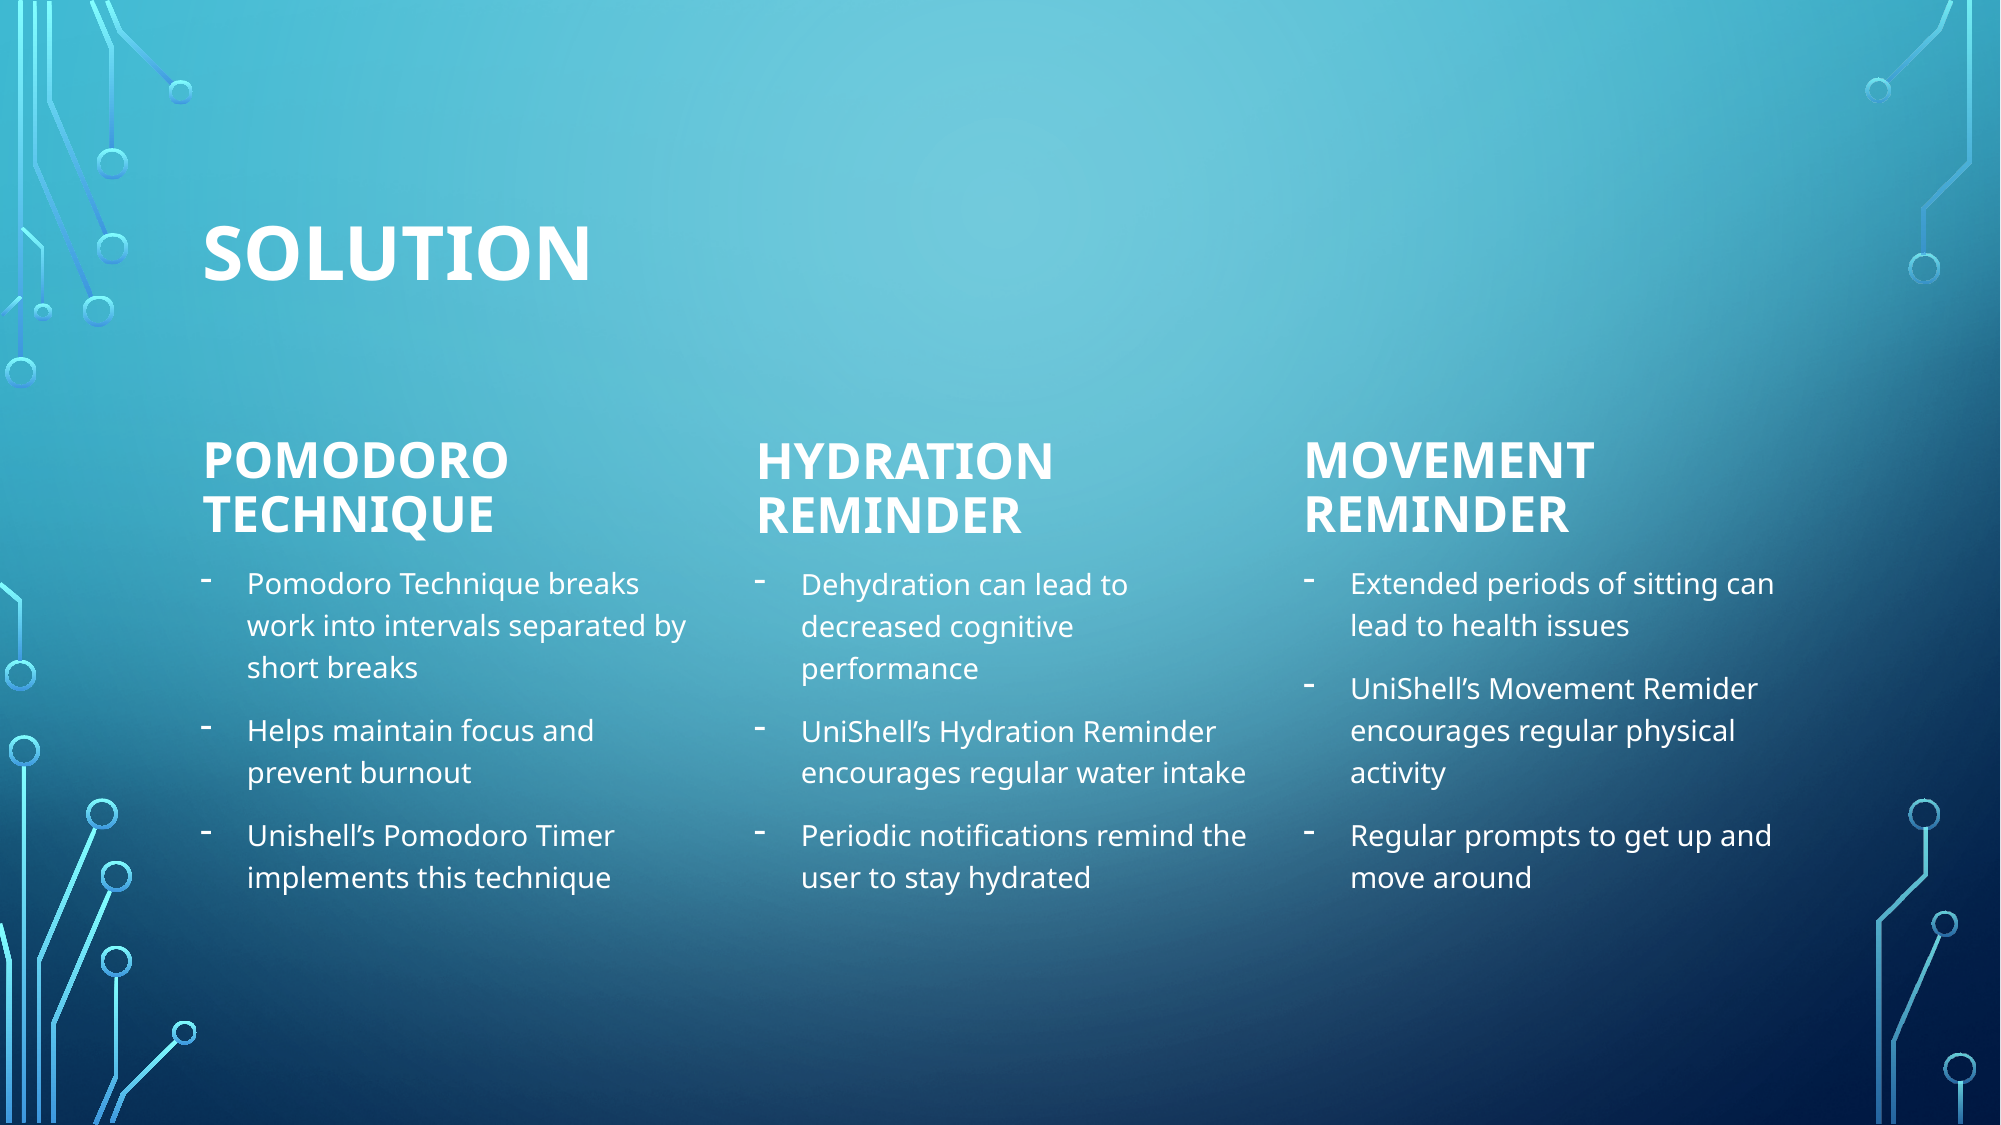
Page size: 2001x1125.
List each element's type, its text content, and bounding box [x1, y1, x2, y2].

list Movement Reminder [1288, 438, 1813, 551]
list Pomodoro Technique [187, 438, 712, 551]
list Pomodoro Technique breaks work into intervals separated by short breaks Helps maintain focus and prevent burnout Unishell’s Pomodoro Timer implements this technique [185, 551, 712, 950]
list Hydration Reminder [740, 439, 1263, 551]
list Dehydration can lead to decreased cognitive performance UniShell’s Hydration Reminder encourages regular water intake Periodic notifications remind the user to stay hydrated [738, 551, 1264, 951]
list Extended periods of sitting can lead to health issues UniShell’s Movement Remider encourages regular physical activity Regular prompts to get up and move around [1288, 551, 1813, 950]
title Solution [187, 99, 1813, 413]
